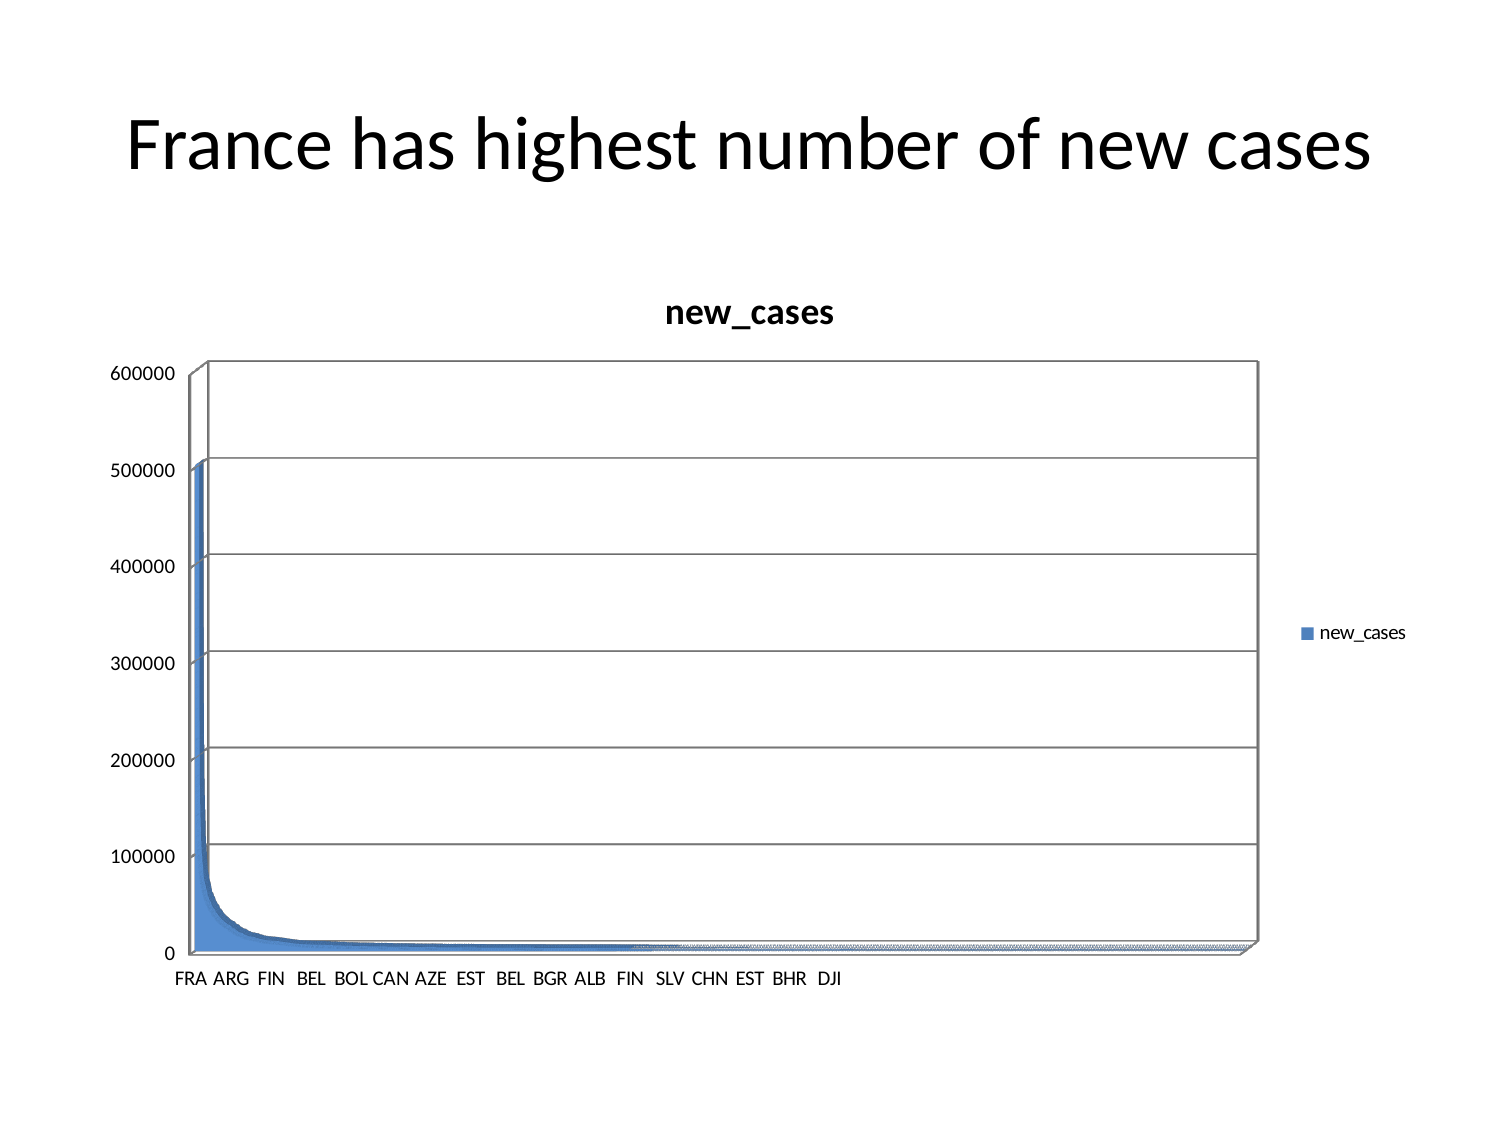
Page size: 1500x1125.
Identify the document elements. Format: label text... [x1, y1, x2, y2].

chart [74, 262, 1426, 1006]
title France has highest number of new cases [75, 45, 1425, 233]
